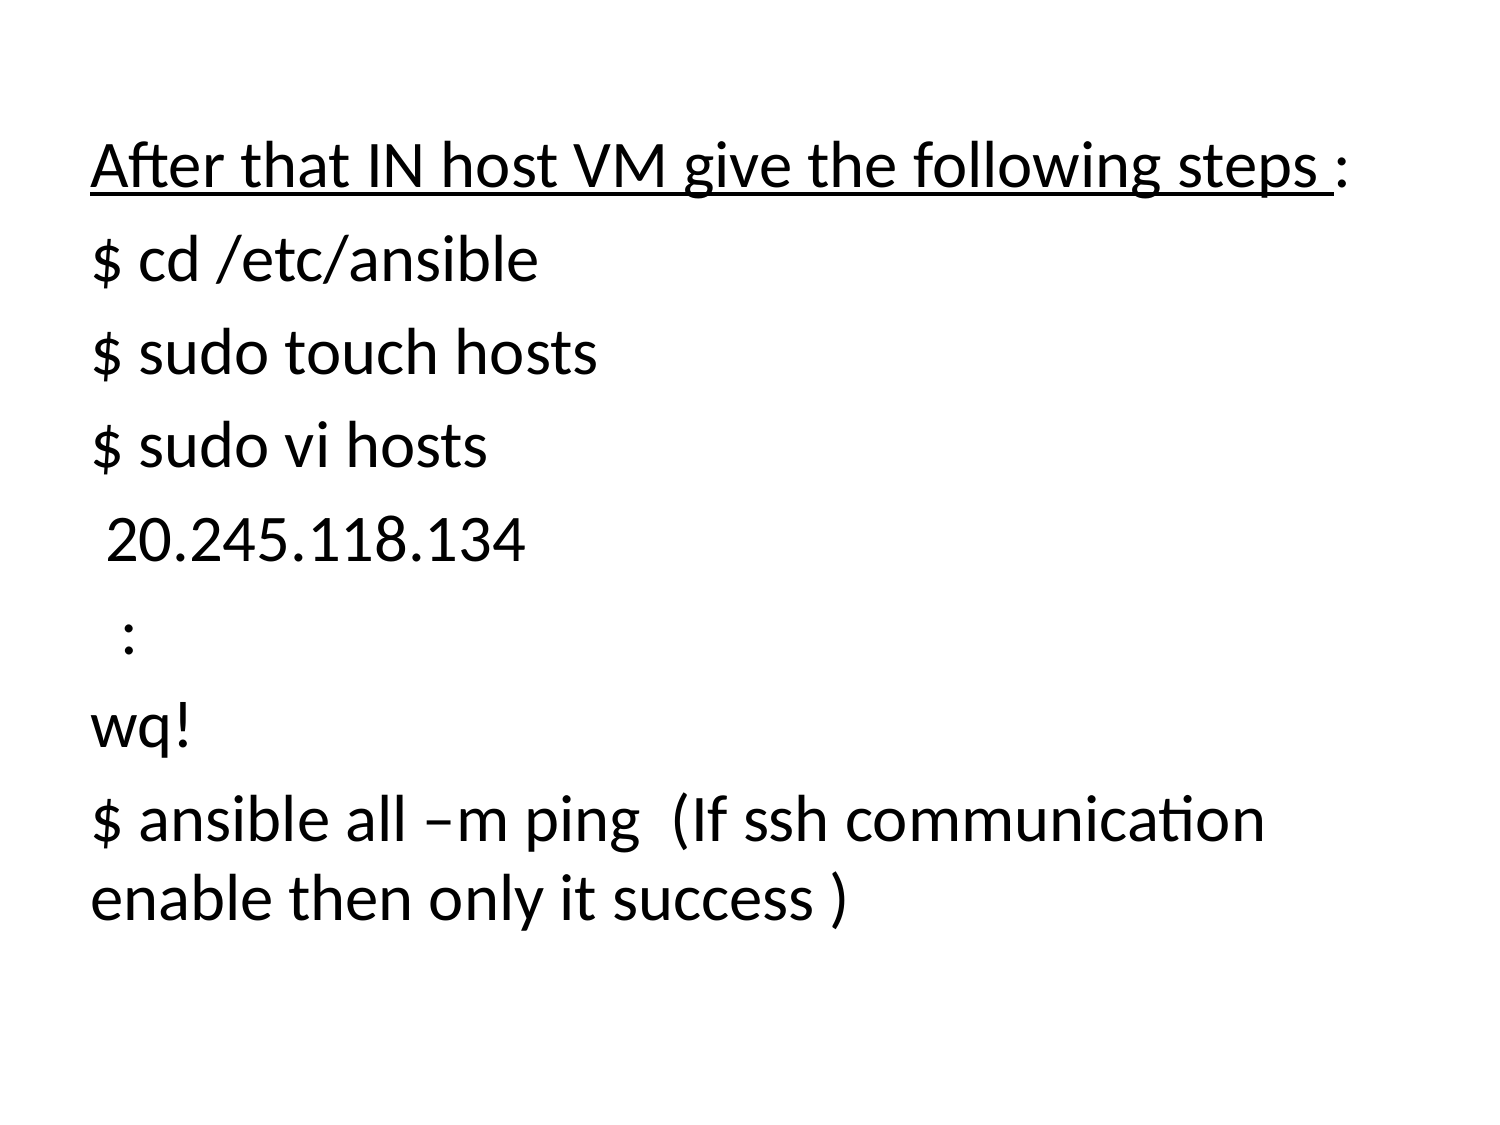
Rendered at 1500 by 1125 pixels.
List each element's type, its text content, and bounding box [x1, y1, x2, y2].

list After that IN host VM give the following steps : $ cd /etc/ansible $ sudo touch hosts $ sudo vi hosts 20.245.118.134 : wq! $ ansible all –m ping (If ssh communication enable then only it success ) [75, 113, 1425, 1005]
